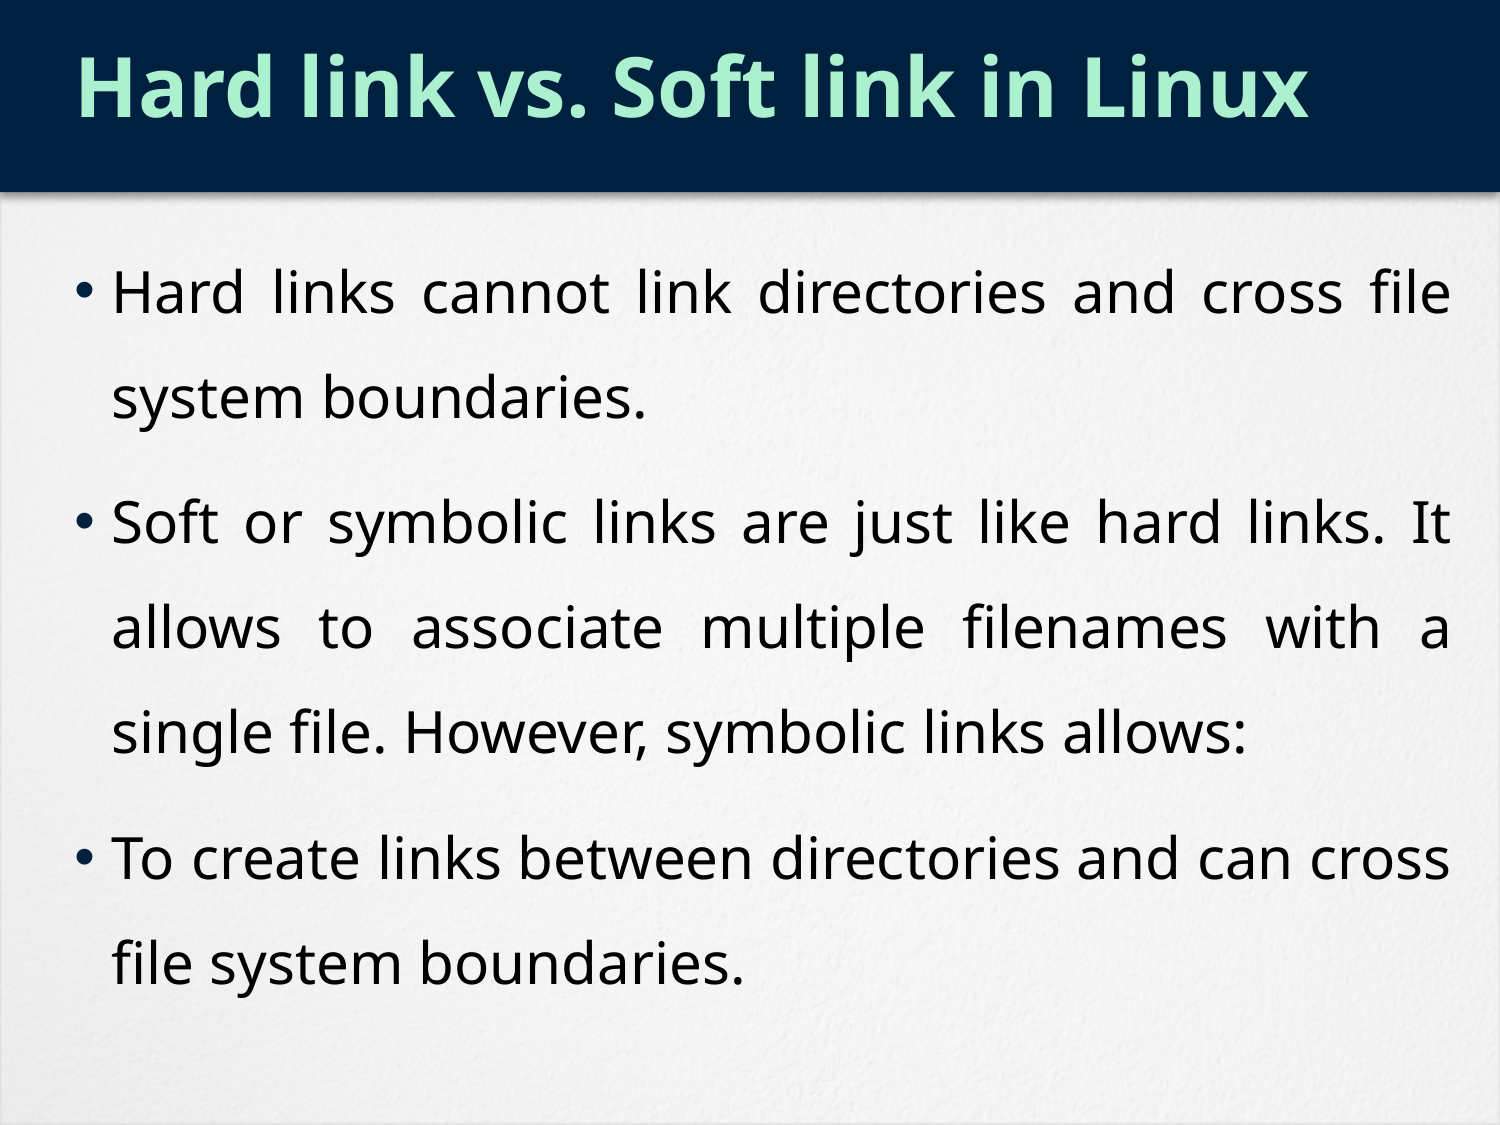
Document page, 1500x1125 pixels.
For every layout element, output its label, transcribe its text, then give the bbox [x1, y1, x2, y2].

list Hard links cannot link directories and cross file system boundaries. Soft or symbolic links are just like hard links. It allows to associate multiple filenames with a single file. However, symbolic links allows: To create links between directories and can cross file system boundaries. [59, 212, 1468, 1099]
title Hard link vs. Soft link in Linux [59, 0, 1500, 193]
